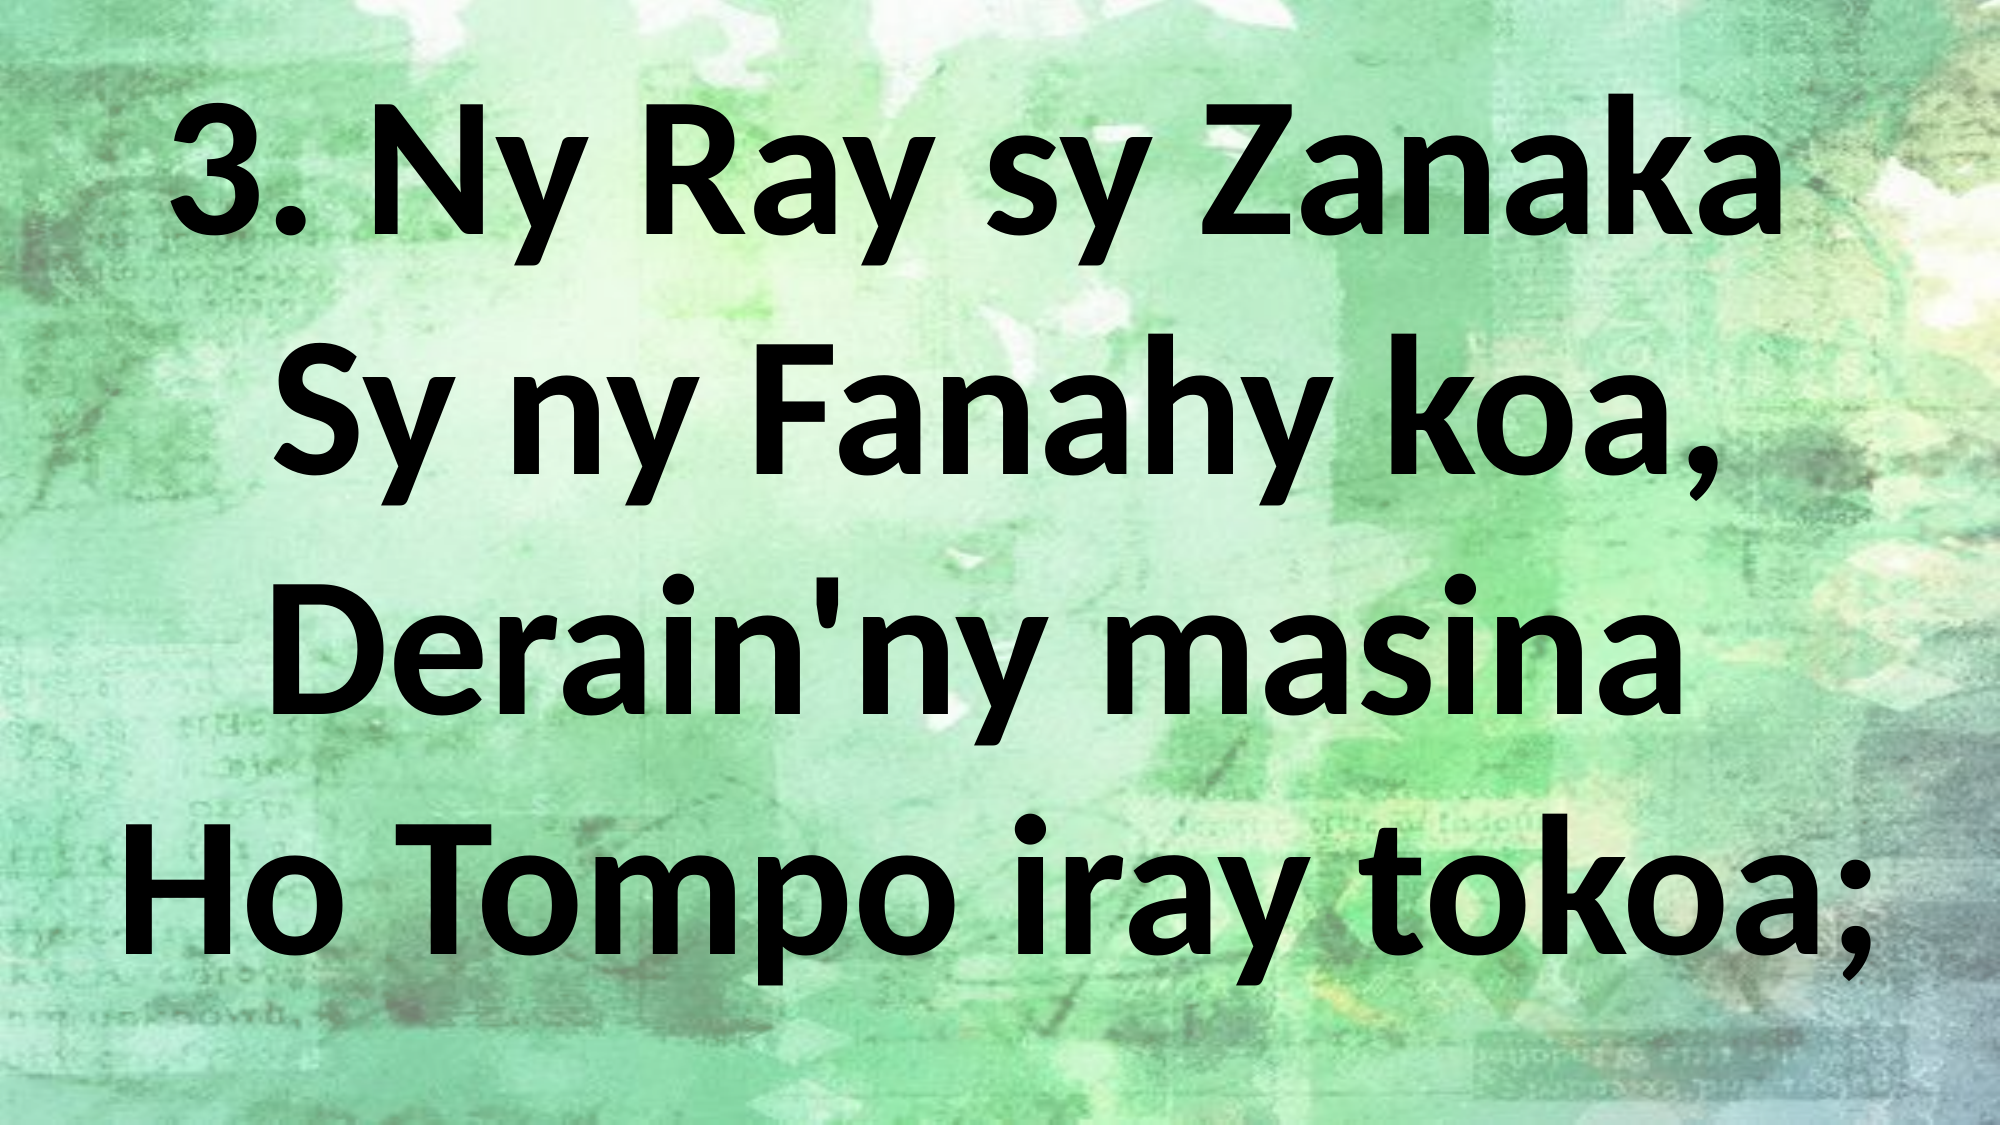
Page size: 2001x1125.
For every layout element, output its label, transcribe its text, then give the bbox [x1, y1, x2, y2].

text_box 3. Ny Ray sy Zanaka Sy ny Fanahy koa, Derain'ny masina Ho Tompo iray tokoa; [0, 26, 2000, 1002]
